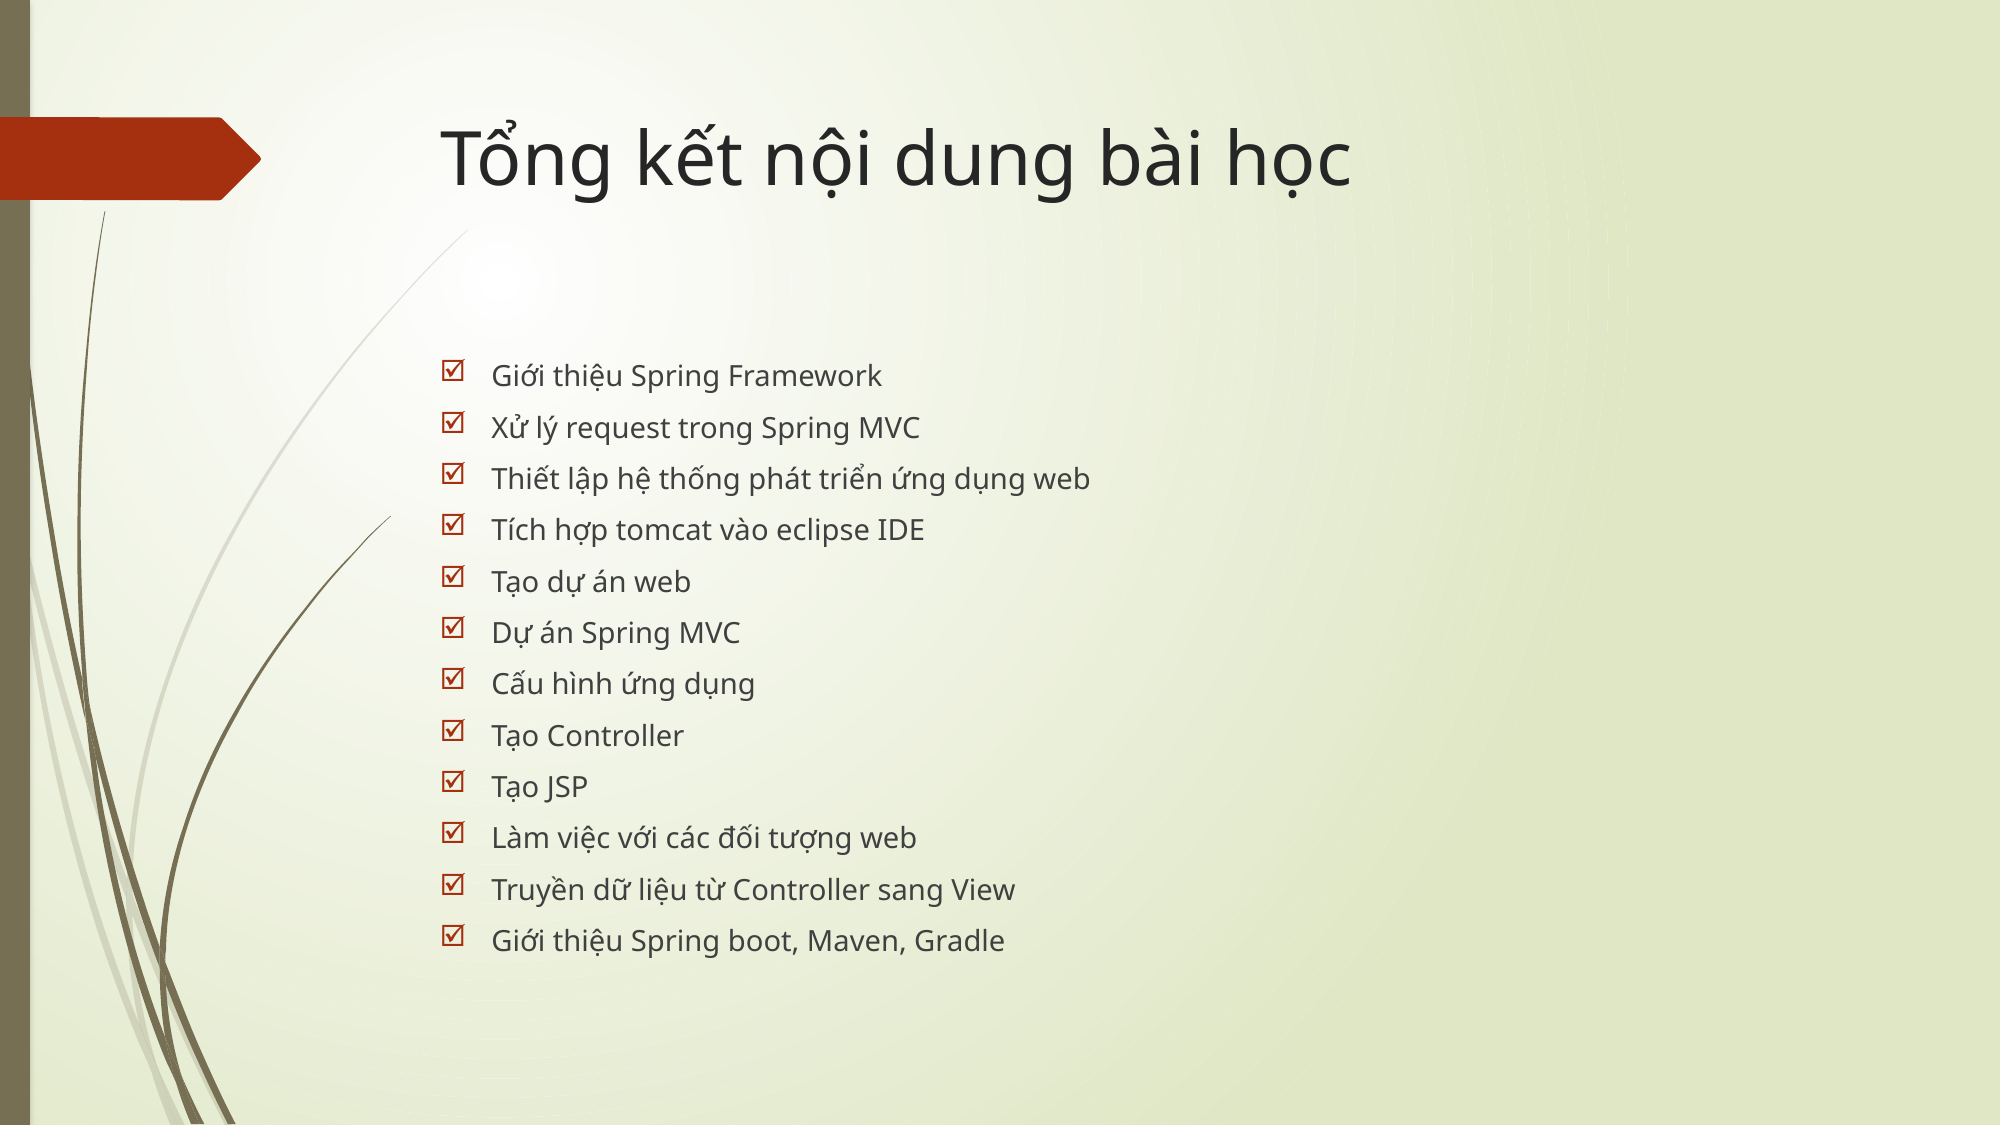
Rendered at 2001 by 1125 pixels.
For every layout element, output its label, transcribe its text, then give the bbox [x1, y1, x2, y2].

list Giới thiệu Spring Framework Xử lý request trong Spring MVC Thiết lập hệ thống phát triển ứng dụng web Tích hợp tomcat vào eclipse IDE Tạo dự án web Dự án Spring MVC Cấu hình ứng dụng Tạo Controller Tạo JSP Làm việc với các đối tượng web Truyền dữ liệu từ Controller sang View Giới thiệu Spring boot, Maven, Gradle [424, 350, 1888, 970]
title Tổng kết nội dung bài học [425, 102, 1888, 313]
